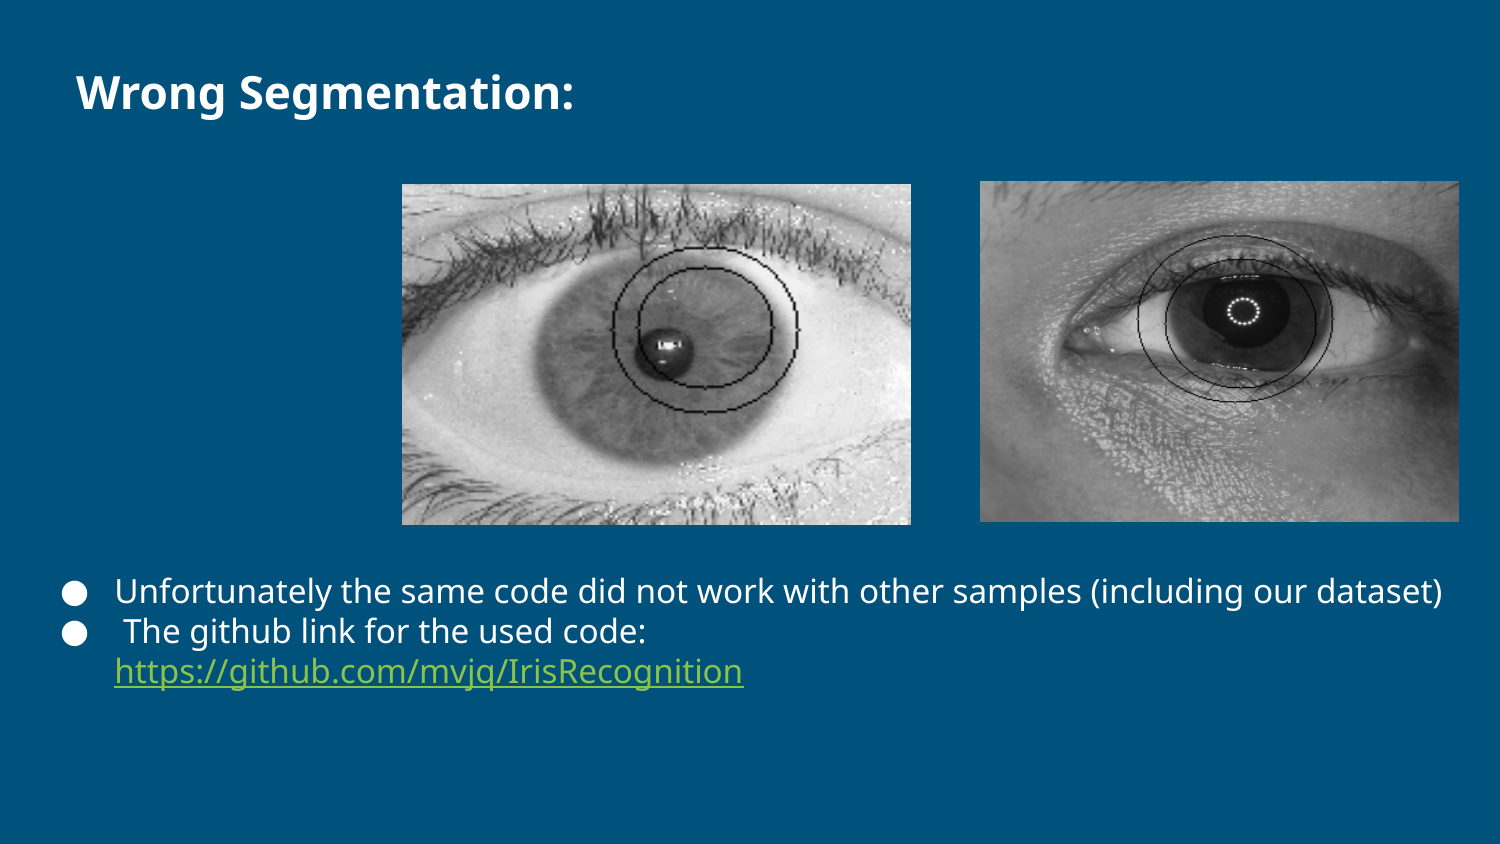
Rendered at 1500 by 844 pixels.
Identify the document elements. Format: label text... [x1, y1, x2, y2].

picture [403, 185, 910, 524]
picture [981, 182, 1458, 521]
text_box Wrong Segmentation: [60, 48, 1409, 185]
text_box Unfortunately the same code did not work with other samples (including our dataset) The github link for the used code: https://github.com/mvjq/IrisRecognition [24, 555, 1485, 759]
